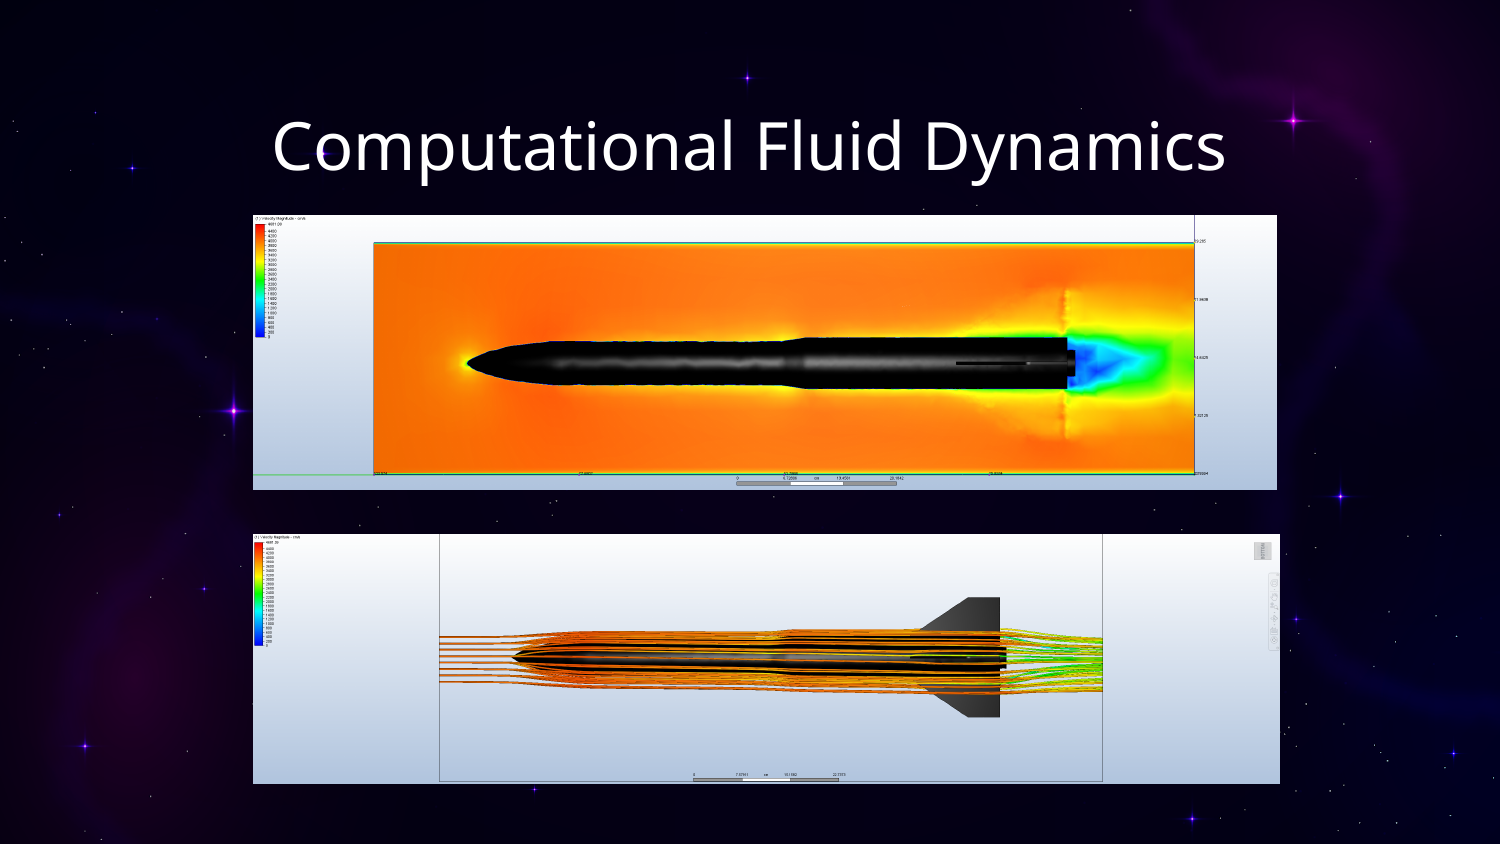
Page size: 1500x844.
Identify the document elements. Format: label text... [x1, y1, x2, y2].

title Computational Fluid Dynamics [116, 88, 1383, 183]
picture [0, 0, 1500, 844]
